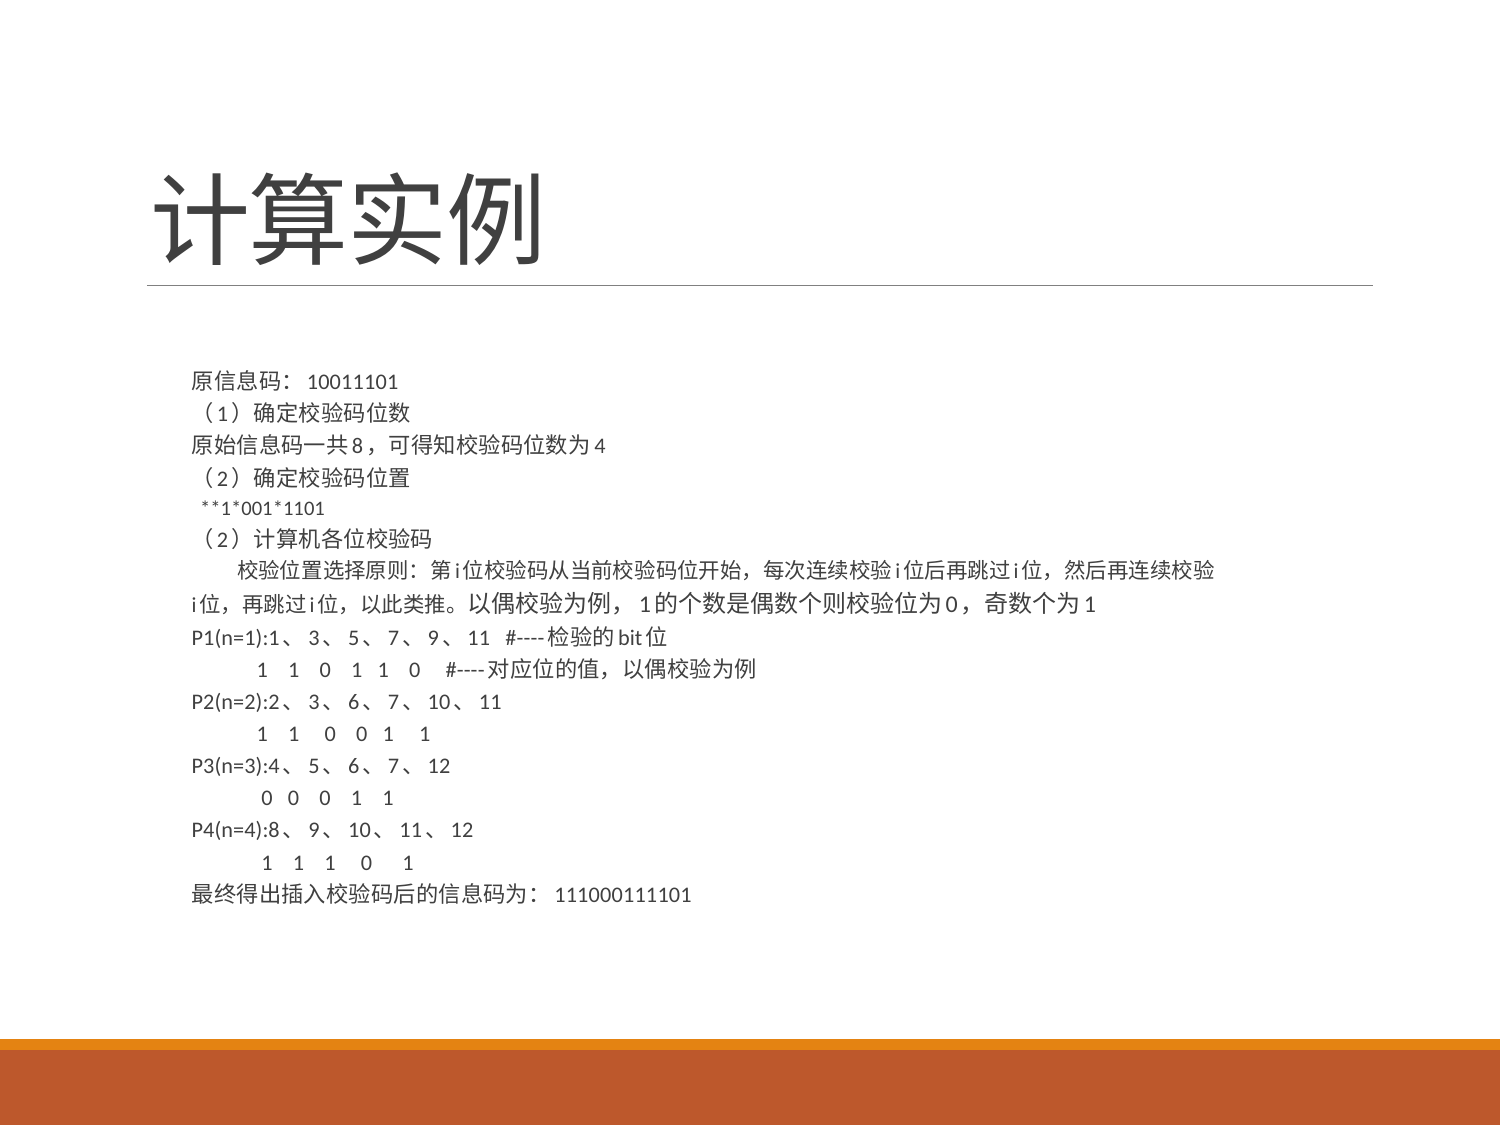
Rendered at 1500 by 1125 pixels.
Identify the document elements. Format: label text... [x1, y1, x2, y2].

list 原信息码：10011101 （1）确定校验码位数 原始信息码一共8，可得知校验码位数为4 （2）确定校验码位置 **1*001*1101 （2）计算机各位校验码 校验位置选择原则：第i位校验码从当前校验码位开始，每次连续校验i位后再跳过i位，然后再连续校验i位，再跳过i位，以此类推。以偶校验为例，1的个数是偶数个则校验位为0，奇数个为1 P1(n=1):1、3、5、7、9、11 #----检验的bit位 1 1 0 1 1 0 #----对应位的值，以偶校验为例 P2(n=2):2、3、6、7、10、11 1 1 0 0 1 1 P3(n=3):4、5、6、7、12 0 0 0 1 1 P4(n=4):8、9、10、11、12 1 1 1 0 1 最终得出插入校验码后的信息码为：111000111101 [178, 354, 1217, 917]
title 计算实例 [135, 47, 1373, 285]
